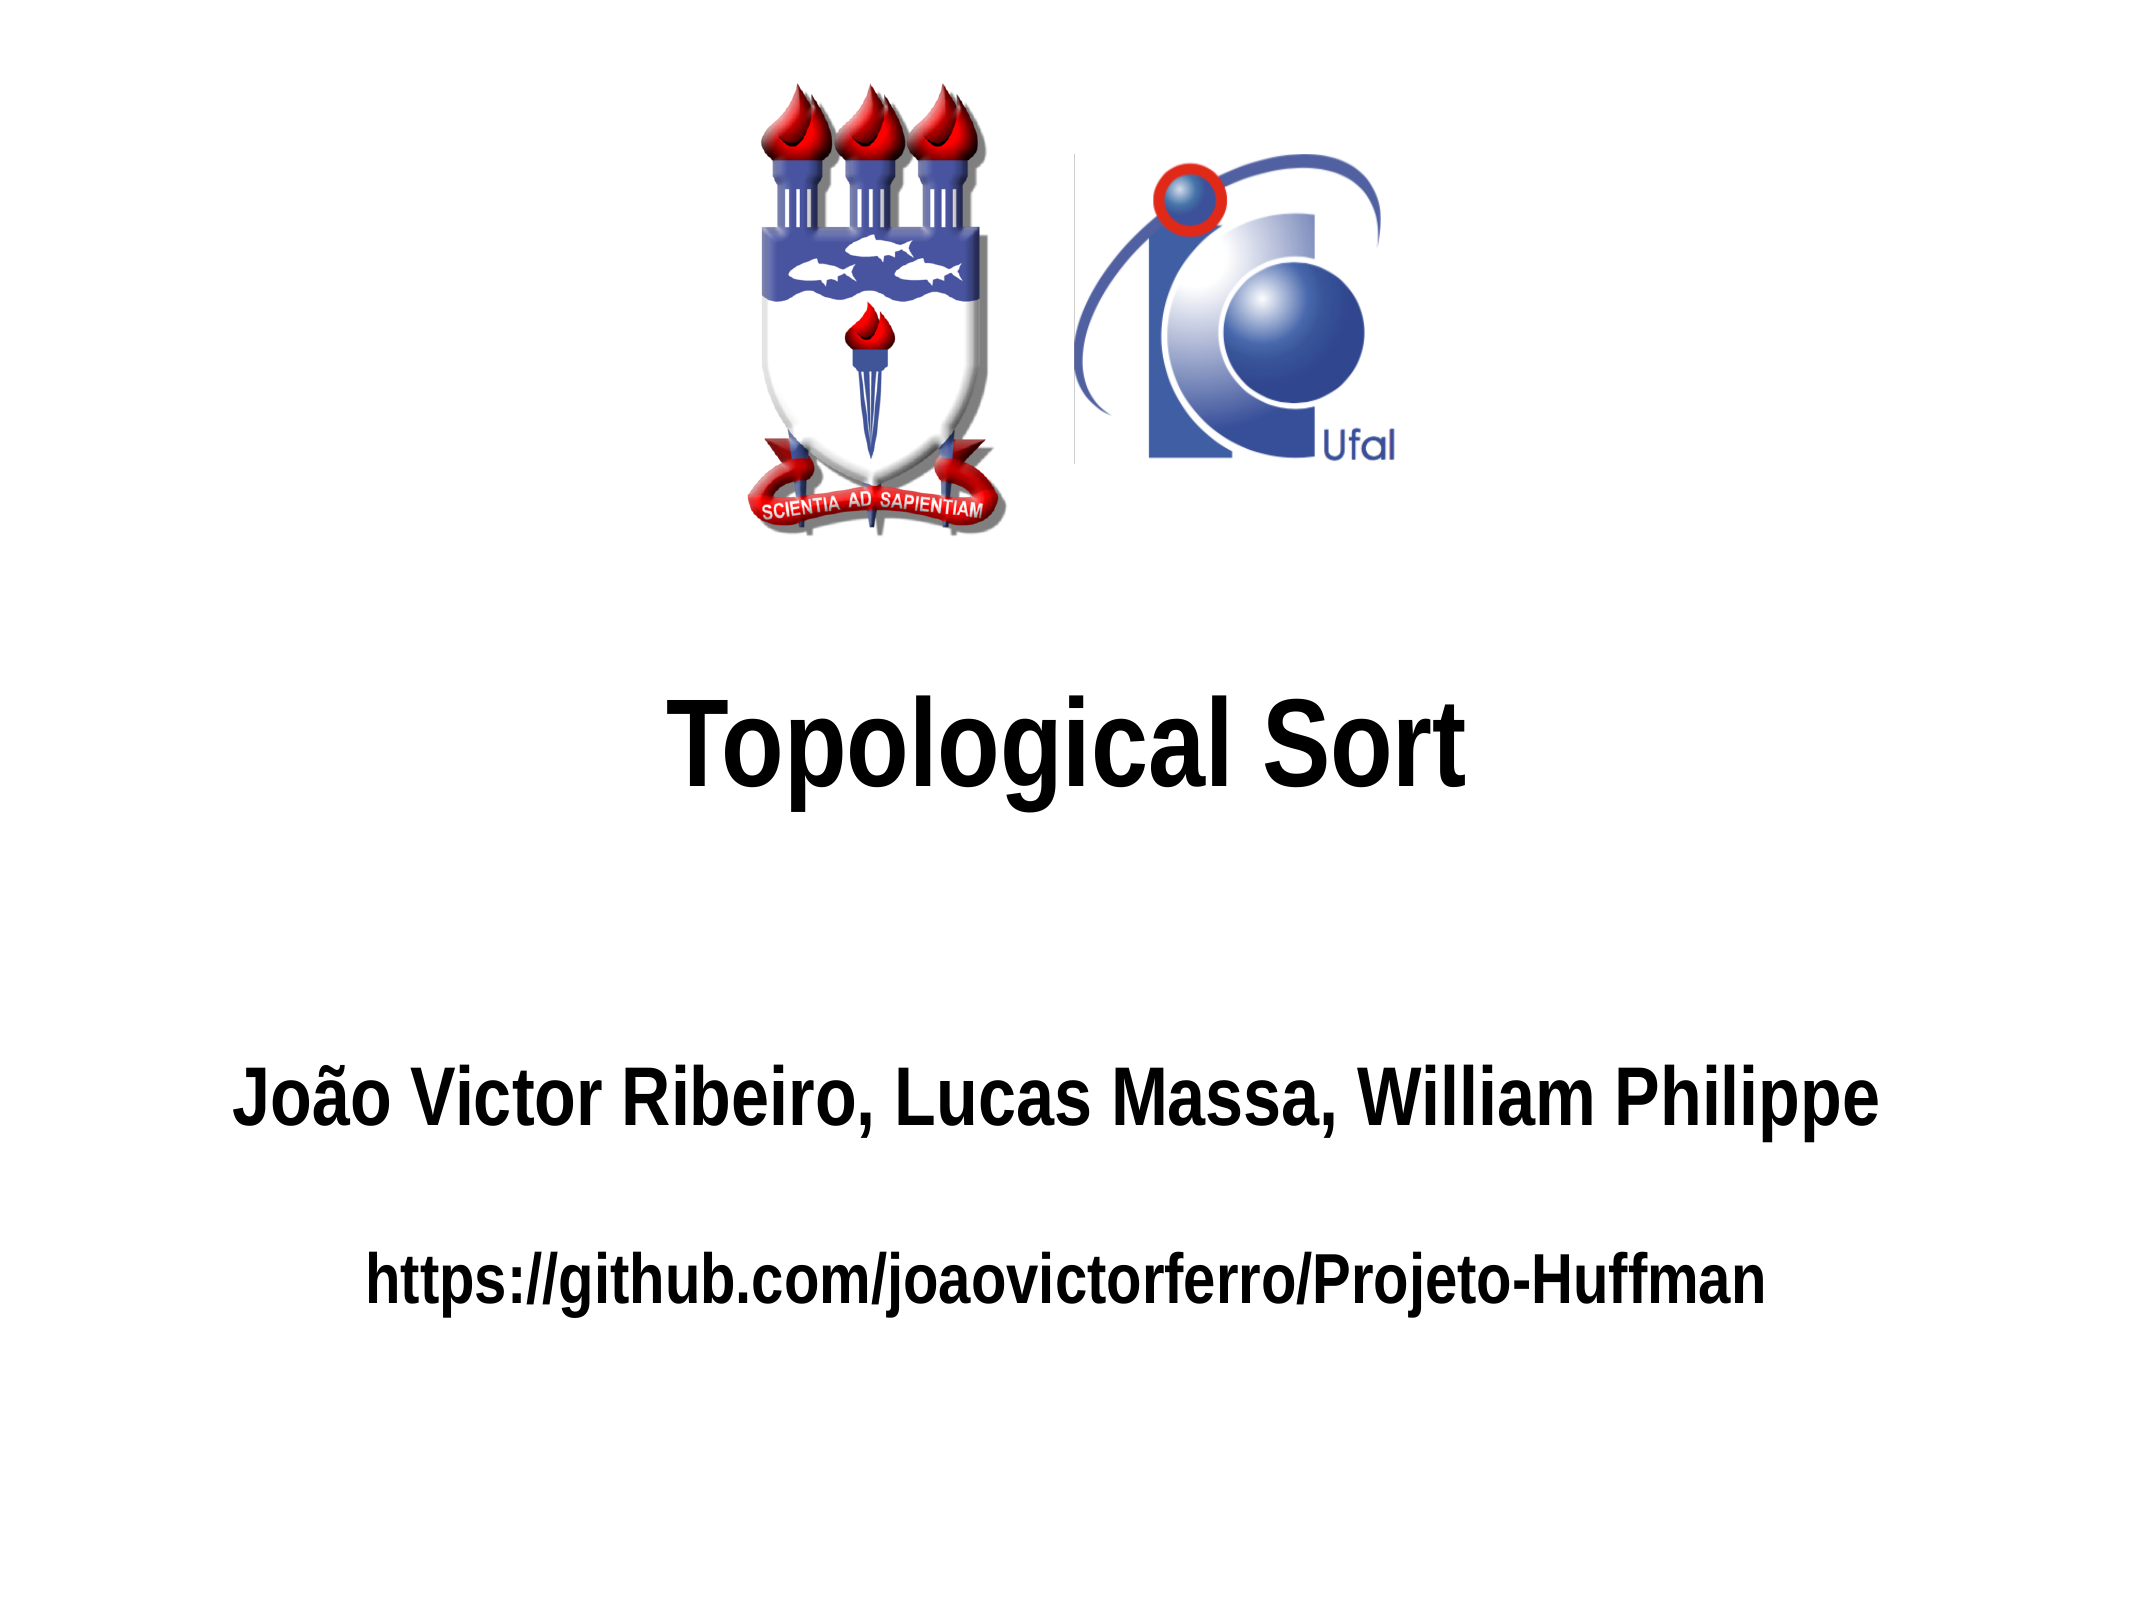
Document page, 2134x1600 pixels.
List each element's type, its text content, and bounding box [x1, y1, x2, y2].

picture [1070, 154, 1397, 465]
text_box Topological Sort [40, 650, 2093, 822]
text_box João Victor Ribeiro, Lucas Massa, William Philippe https://github.com/joaovictorferro/Projeto-Huffman [20, 1031, 2114, 1328]
picture [736, 76, 1009, 543]
